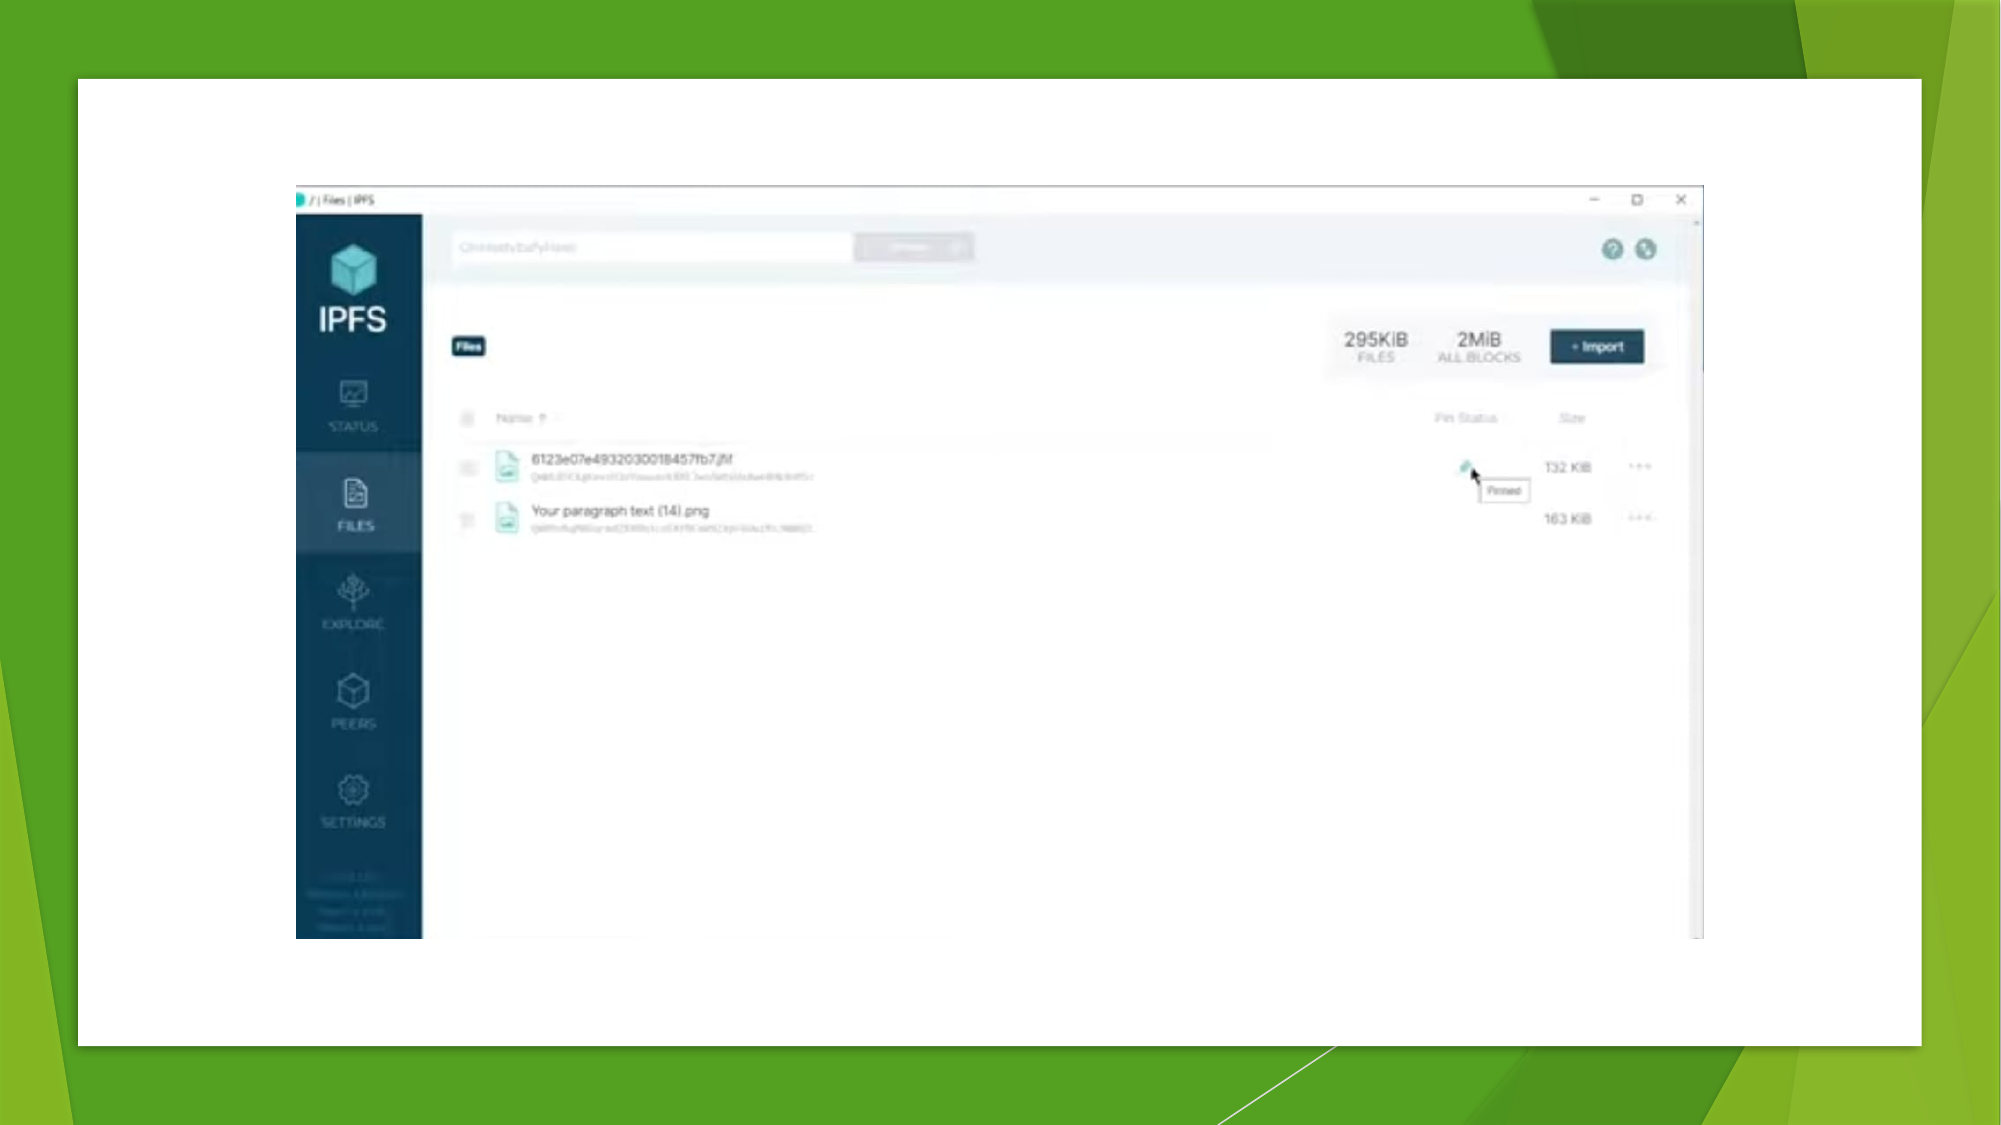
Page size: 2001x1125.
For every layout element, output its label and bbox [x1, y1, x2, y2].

text_box [0, 0, 2000, 1125]
picture [295, 185, 1705, 940]
